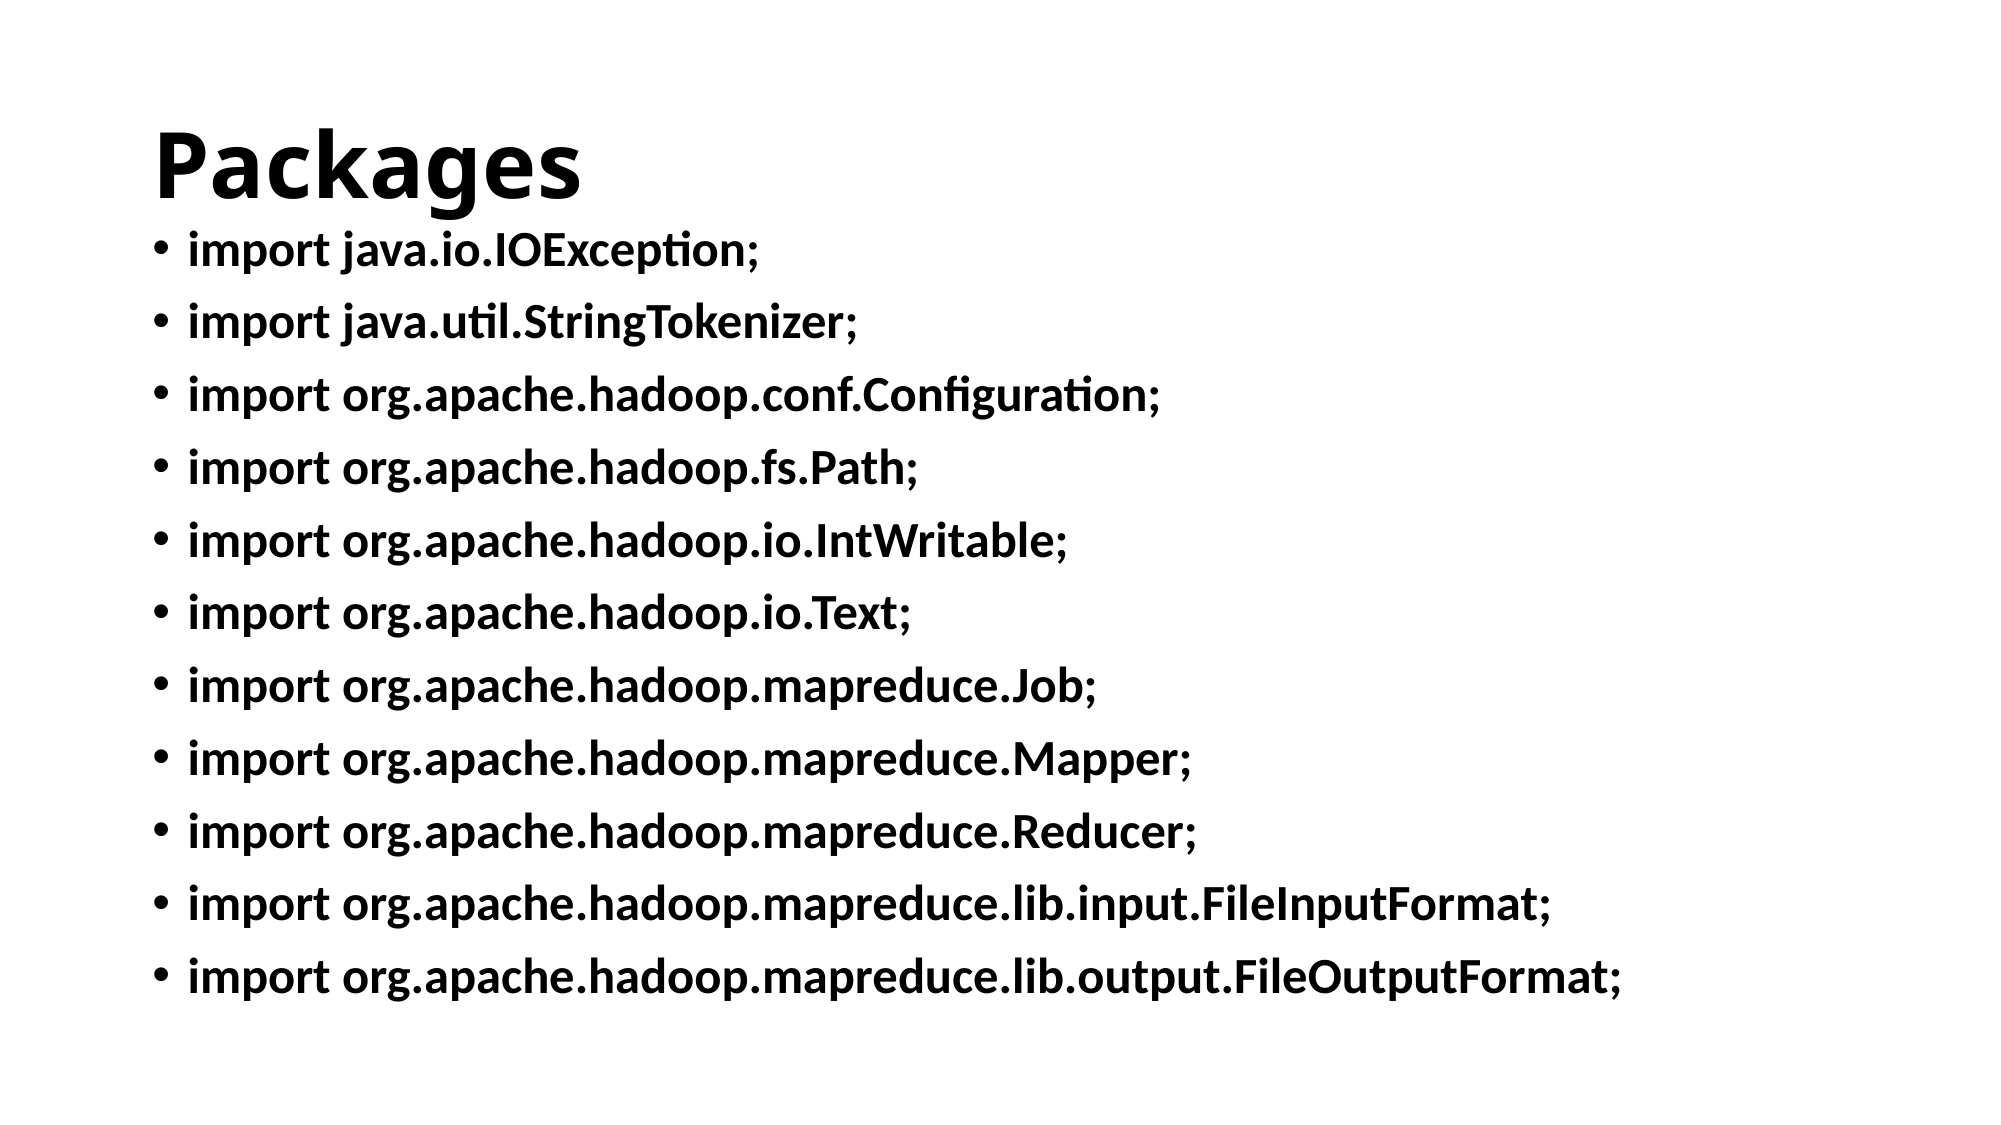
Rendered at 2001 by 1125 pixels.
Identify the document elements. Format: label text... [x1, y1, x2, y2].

title Packages [137, 59, 1863, 214]
list import java.io.IOException; import java.util.StringTokenizer; import org.apache.hadoop.conf.Configuration; import org.apache.hadoop.fs.Path; import org.apache.hadoop.io.IntWritable; import org.apache.hadoop.io.Text; import org.apache.hadoop.mapreduce.Job; import org.apache.hadoop.mapreduce.Mapper; import org.apache.hadoop.mapreduce.Reducer; import org.apache.hadoop.mapreduce.lib.input.FileInputFormat; import org.apache.hadoop.mapreduce.lib.output.FileOutputFormat; [137, 214, 1863, 1014]
